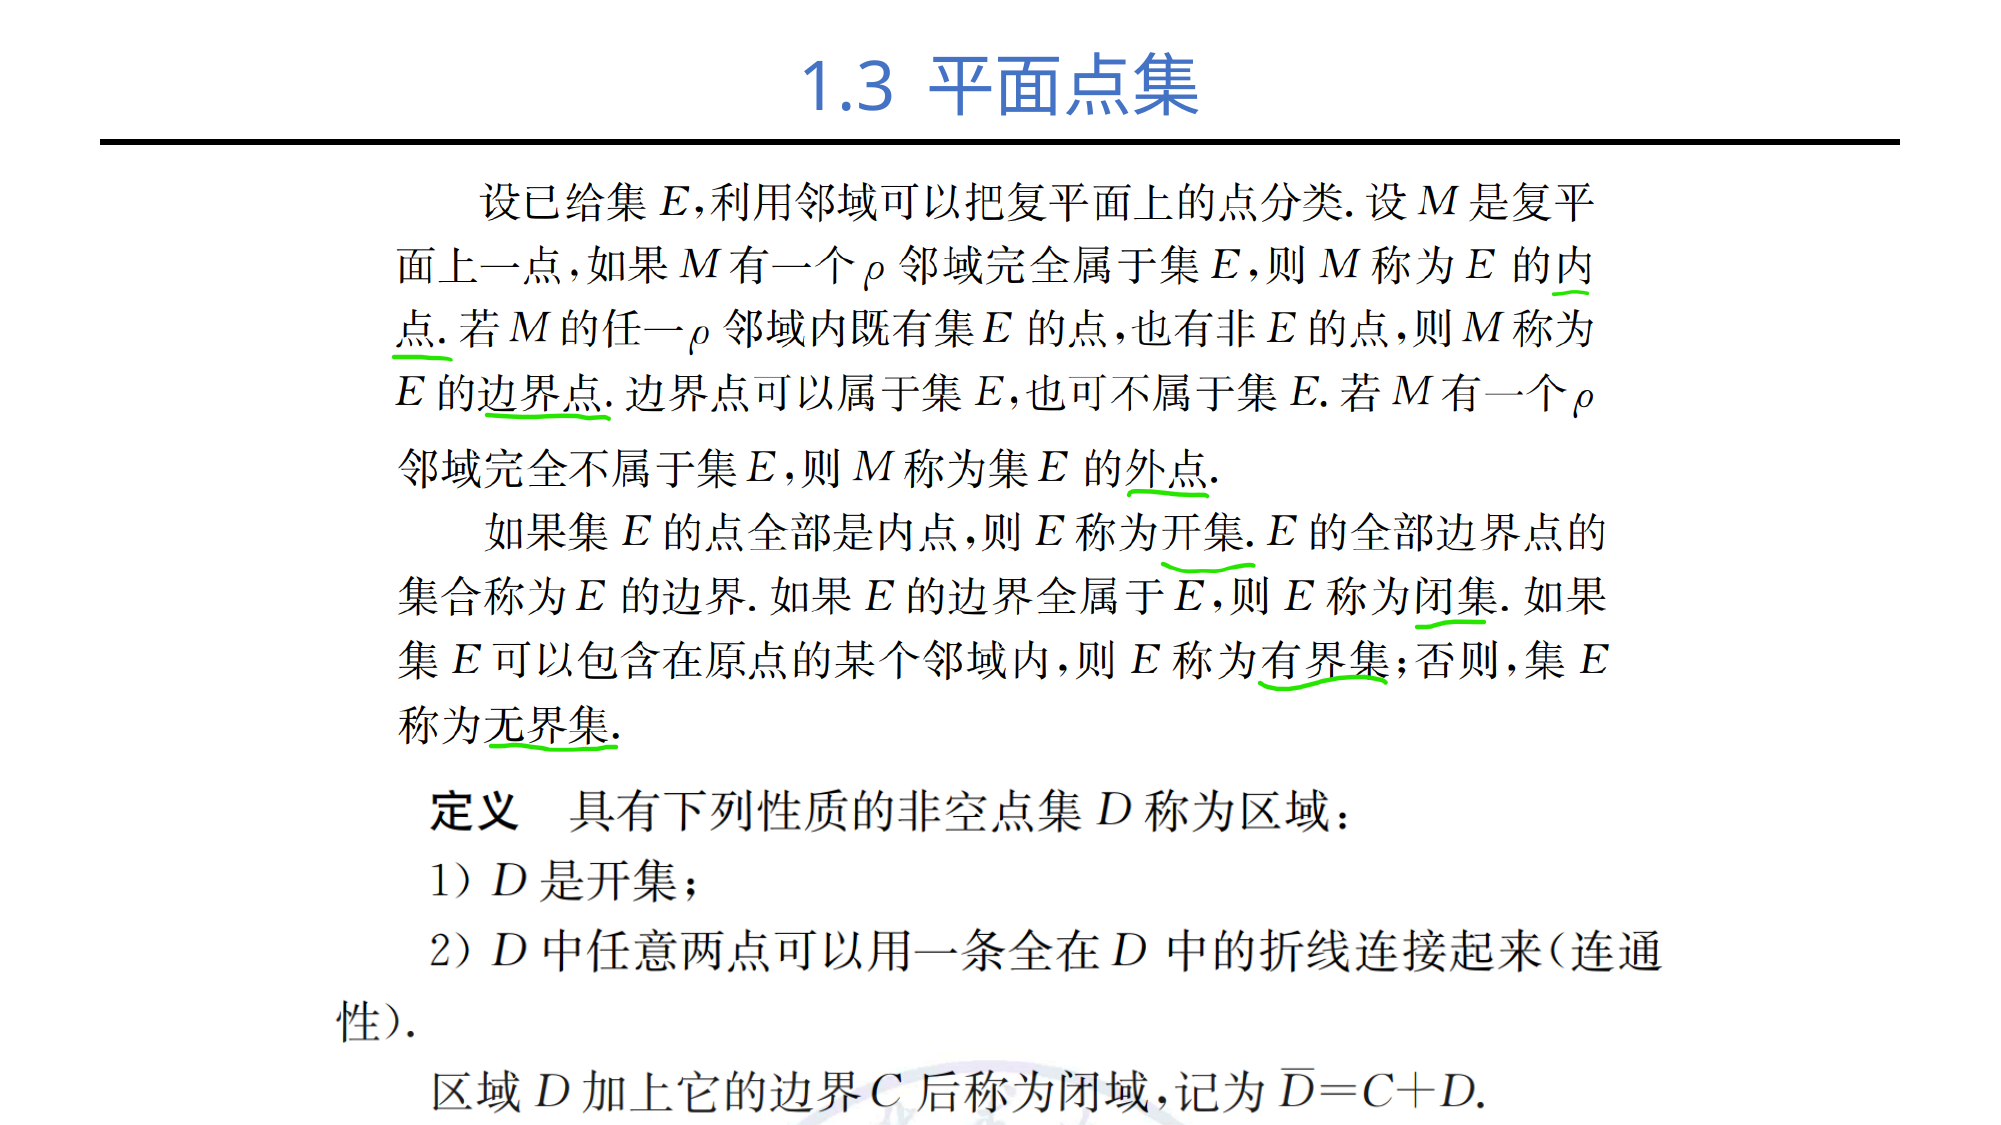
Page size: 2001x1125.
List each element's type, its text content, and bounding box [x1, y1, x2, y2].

title 1.3 平面点集 [99, 43, 1900, 134]
picture [379, 174, 1621, 752]
picture [318, 769, 1682, 1125]
